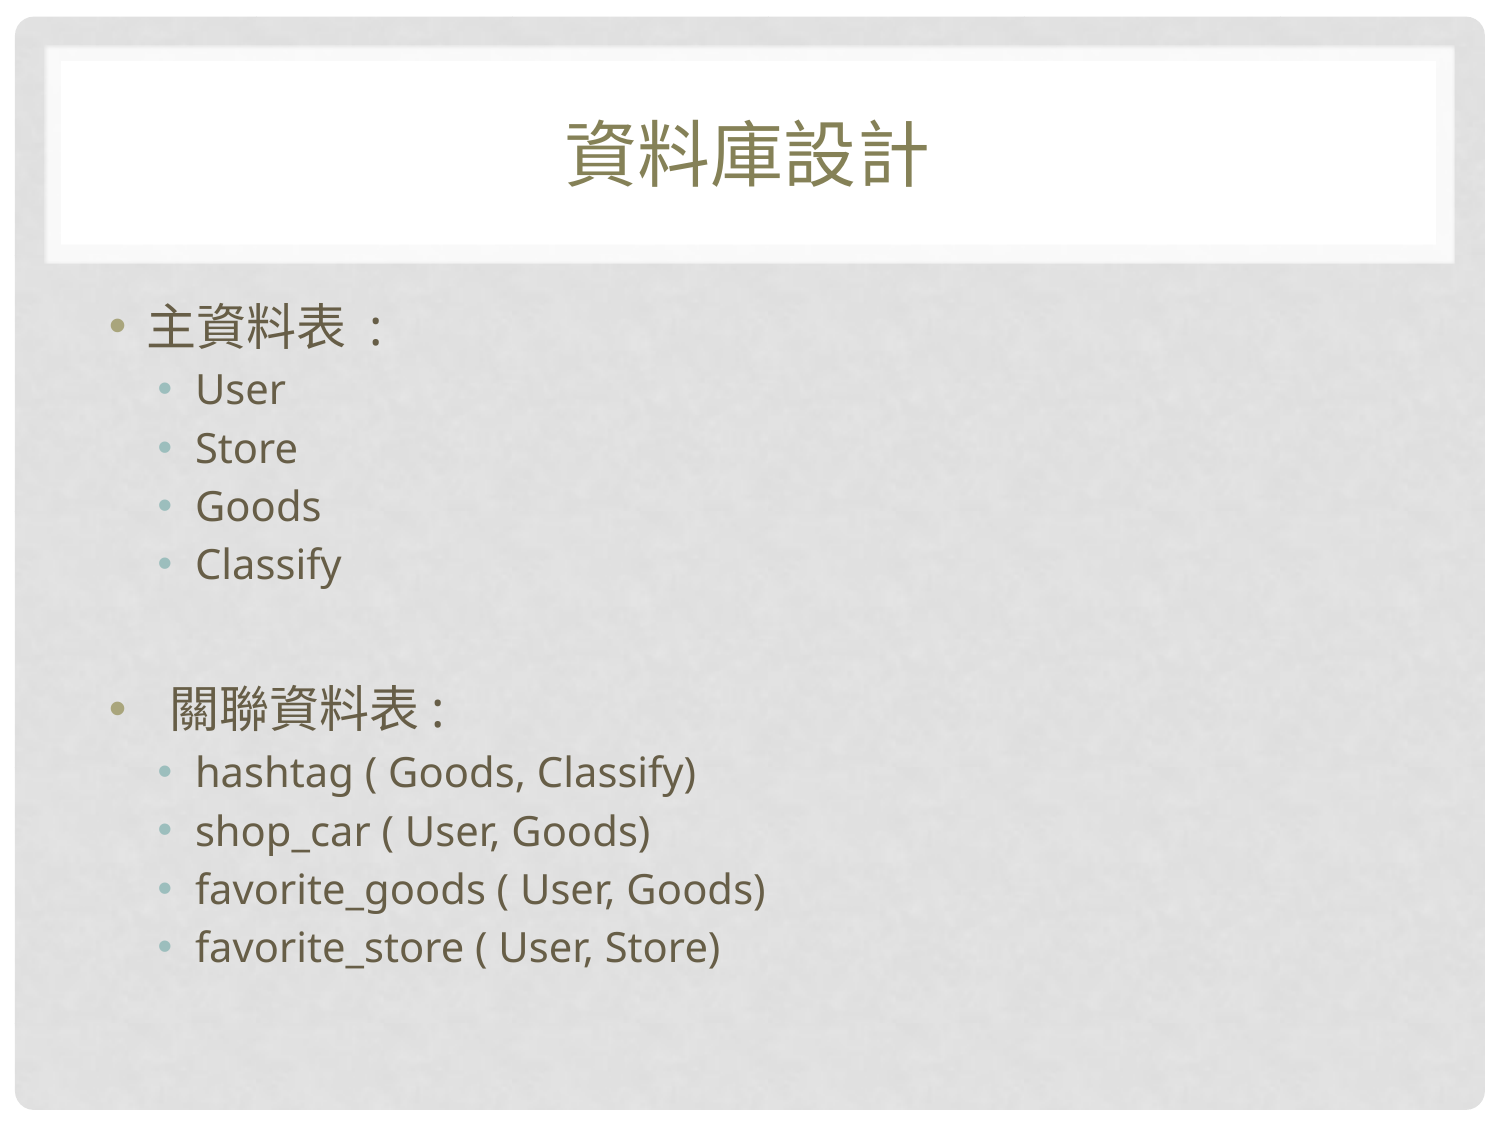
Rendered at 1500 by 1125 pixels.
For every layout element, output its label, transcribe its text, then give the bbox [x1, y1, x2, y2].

list 主資料表 : User Store Goods Classify 關聯資料表: hashtag ( Goods, Classify) shop_car ( User, Goods) favorite_goods ( User, Goods) favorite_store ( User, Store) [75, 287, 1425, 1005]
title 資料庫設計 [69, 66, 1425, 238]
